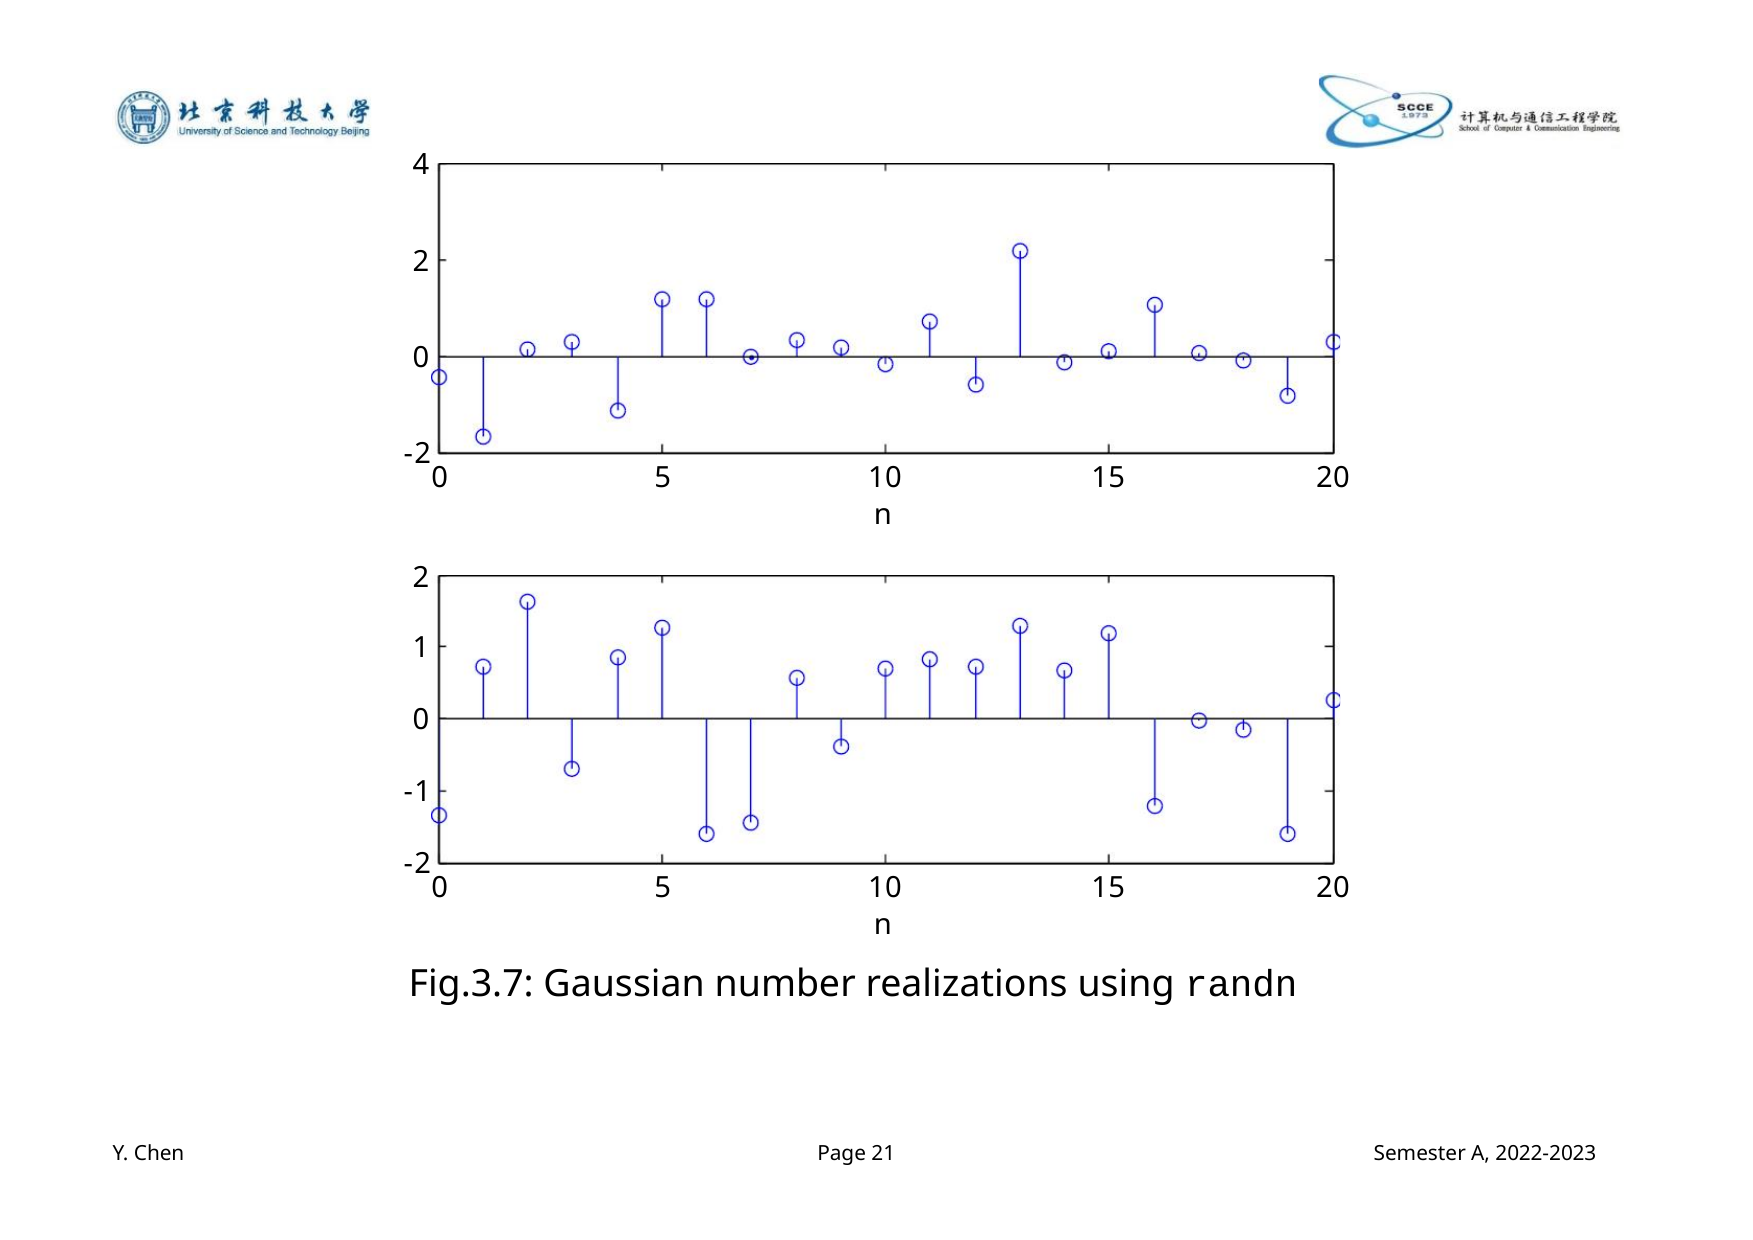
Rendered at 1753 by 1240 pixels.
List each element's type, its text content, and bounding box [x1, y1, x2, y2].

text_box [1318, 73, 1624, 149]
text_box Fig.3.7: Gaussian number realizations using randn [267, 935, 1753, 1011]
text_box Page 21 [817, 1139, 927, 1165]
text_box [431, 163, 1341, 455]
text_box Semester A, 2022-2023 [1373, 1139, 1651, 1165]
text_box 15 [1091, 459, 1150, 494]
text_box 0 [412, 701, 455, 736]
text_box -2 [403, 435, 456, 470]
text_box 2 1 [412, 559, 455, 664]
text_box 10 n [868, 459, 927, 531]
text_box 5 [654, 869, 696, 904]
text_box [112, 88, 372, 149]
text_box 20 [1316, 869, 1375, 904]
text_box Y. Chen [112, 1139, 219, 1165]
text_box 2 0 [412, 243, 455, 373]
text_box 10 n [868, 869, 927, 935]
text_box [431, 575, 1341, 865]
text_box 0 [431, 869, 473, 904]
text_box 0 [431, 459, 473, 494]
text_box 4 [412, 147, 455, 181]
text_box 20 [1316, 459, 1375, 494]
text_box 5 [654, 459, 696, 494]
text_box -1 -2 [403, 773, 456, 880]
text_box 15 [1091, 869, 1150, 904]
